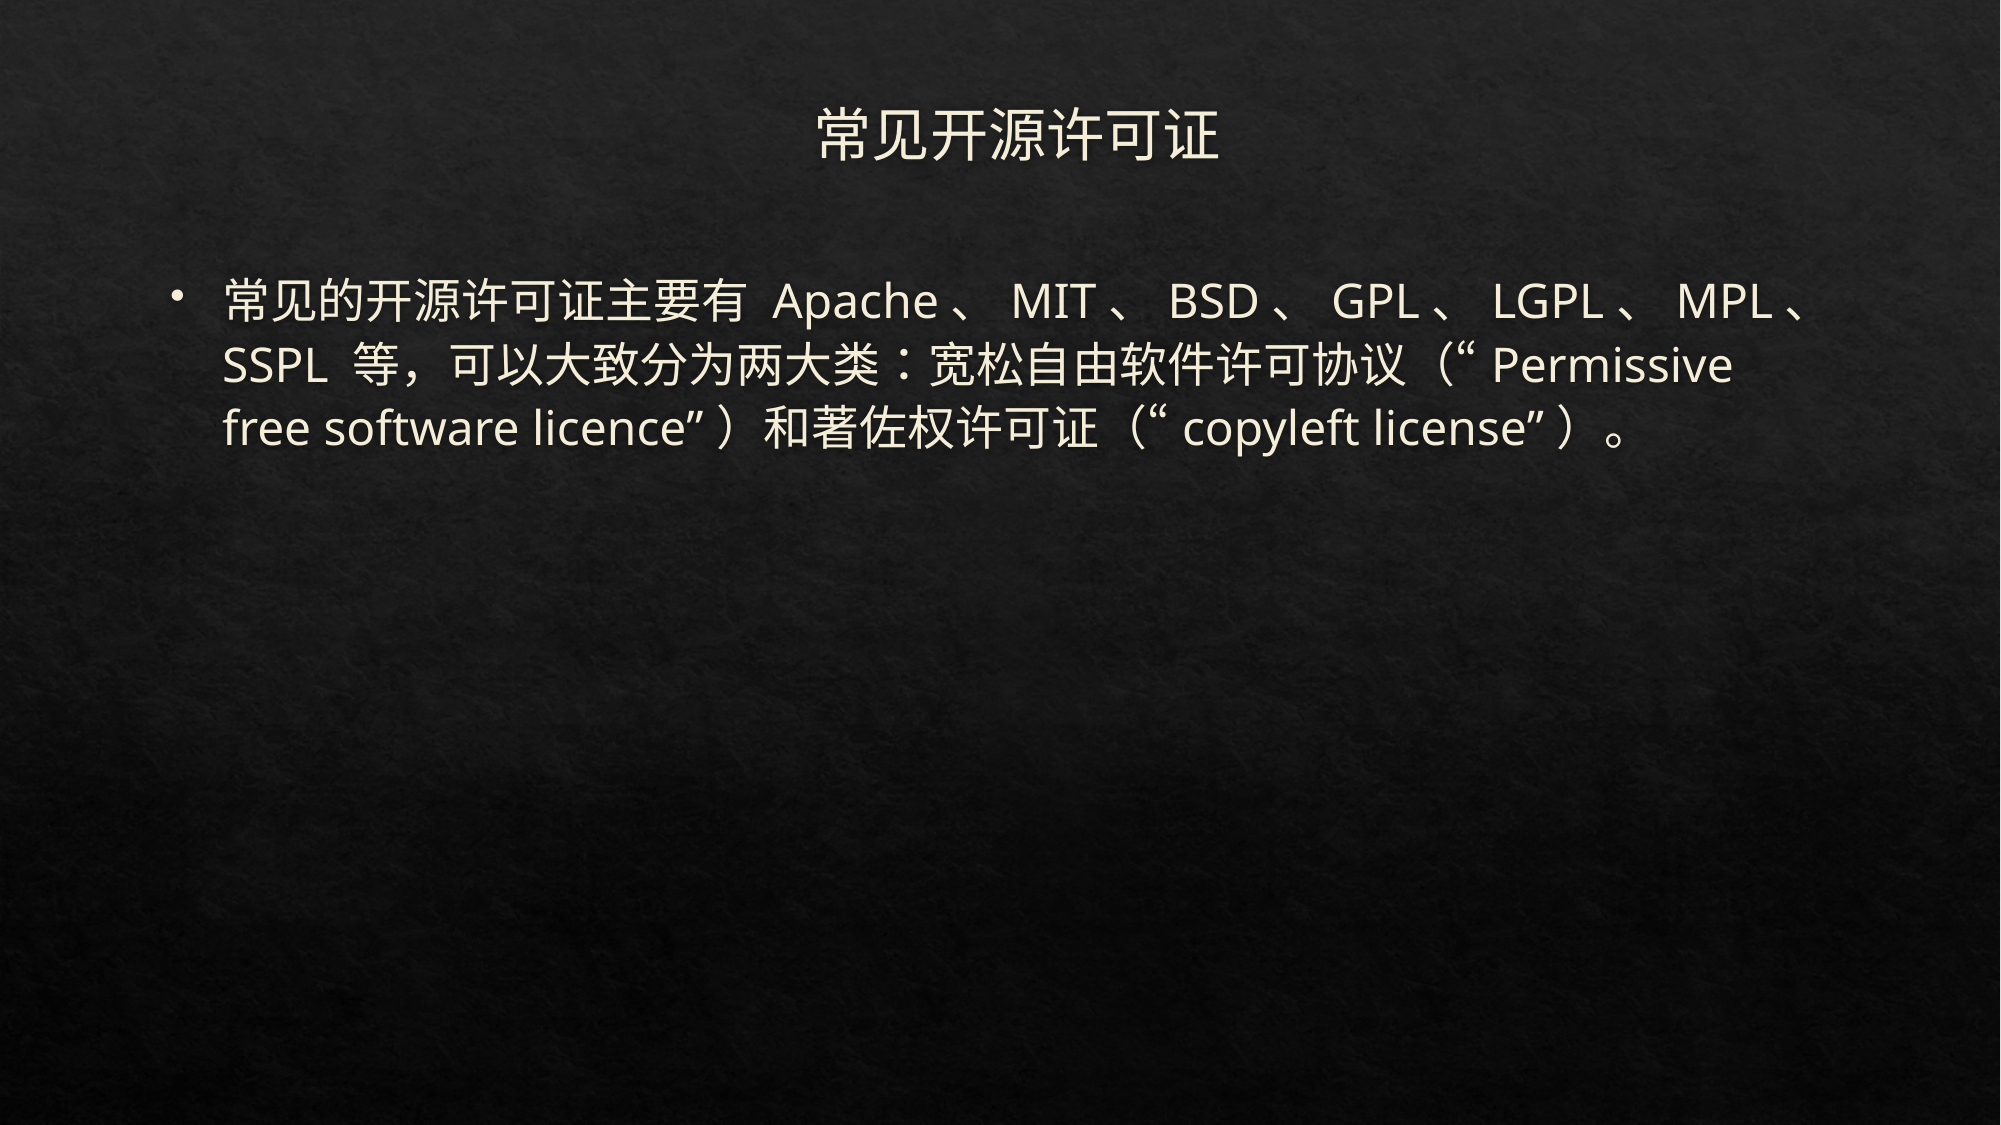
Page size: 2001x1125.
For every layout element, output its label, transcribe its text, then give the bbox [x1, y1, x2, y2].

title 常见开源许可证 [149, 99, 1885, 175]
list 常见的开源许可证主要有 Apache、MIT、BSD、GPL、LGPL、MPL、SSPL 等，可以大致分为两大类：宽松自由软件许可协议（“Permissive free software licence”）和著佐权许可证（“copyleft license”）。 [150, 257, 1850, 868]
